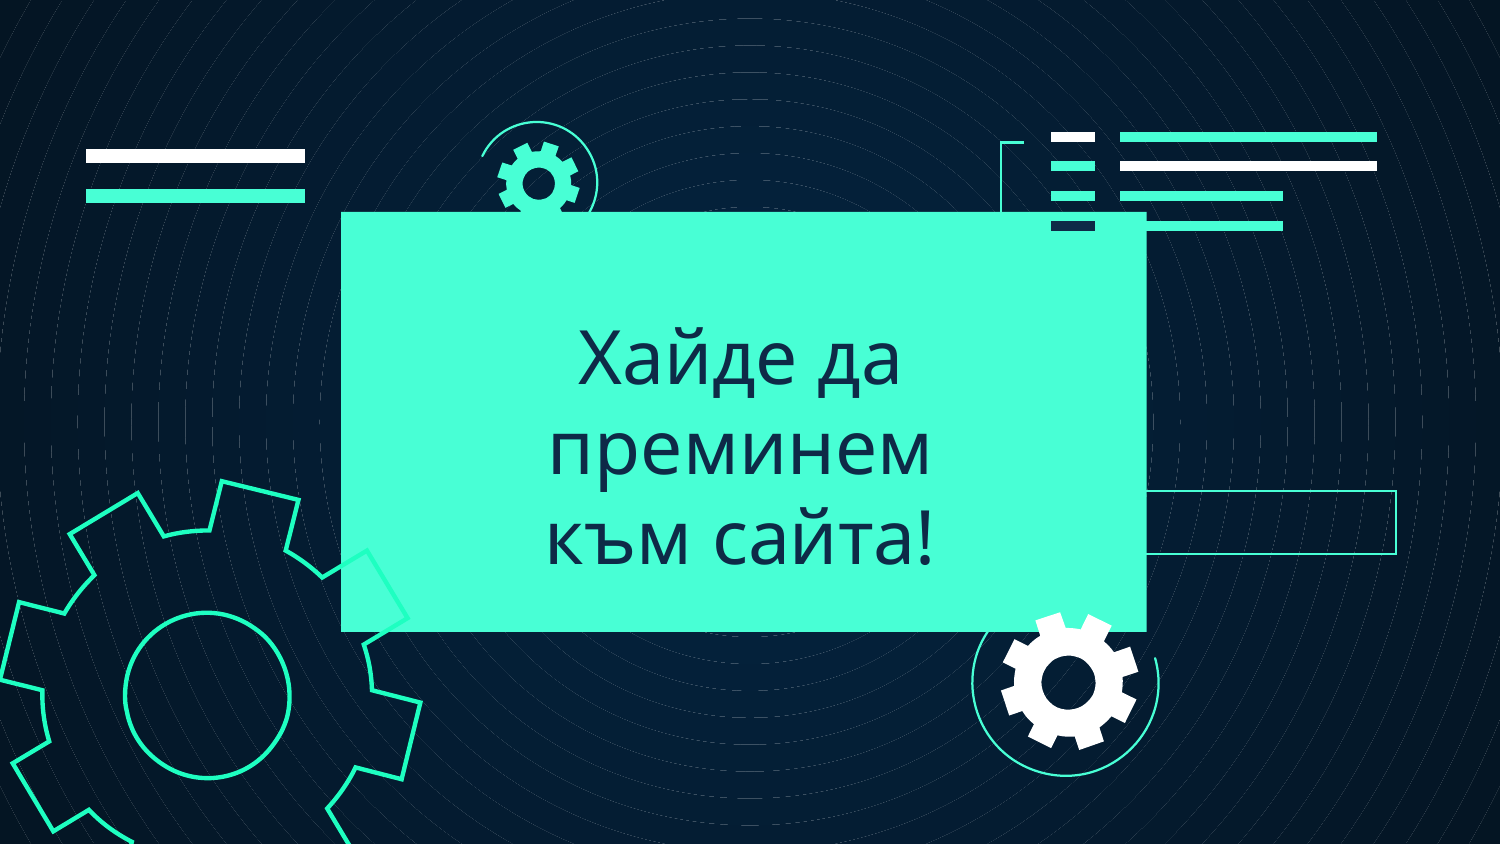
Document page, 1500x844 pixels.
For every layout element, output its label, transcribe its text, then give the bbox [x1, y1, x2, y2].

text_box [497, 141, 580, 224]
text_box [1000, 612, 1139, 751]
text_box [1050, 221, 1095, 231]
text_box [586, 528, 632, 563]
text_box [752, 528, 783, 564]
text_box [1050, 131, 1095, 142]
text_box [717, 528, 744, 564]
text_box [1120, 161, 1378, 172]
text_box [923, 528, 928, 548]
text_box [1120, 221, 1283, 231]
text_box [921, 556, 929, 564]
text_box [1120, 131, 1378, 142]
text_box [796, 528, 830, 563]
text_box [840, 528, 872, 563]
subtitle Хайде да преминем към сайта! [457, 294, 1025, 528]
text_box [1050, 191, 1095, 201]
text_box [1050, 161, 1095, 172]
text_box [85, 189, 305, 203]
text_box [877, 528, 908, 564]
text_box [551, 528, 580, 563]
text_box [85, 149, 305, 163]
text_box [643, 528, 685, 563]
